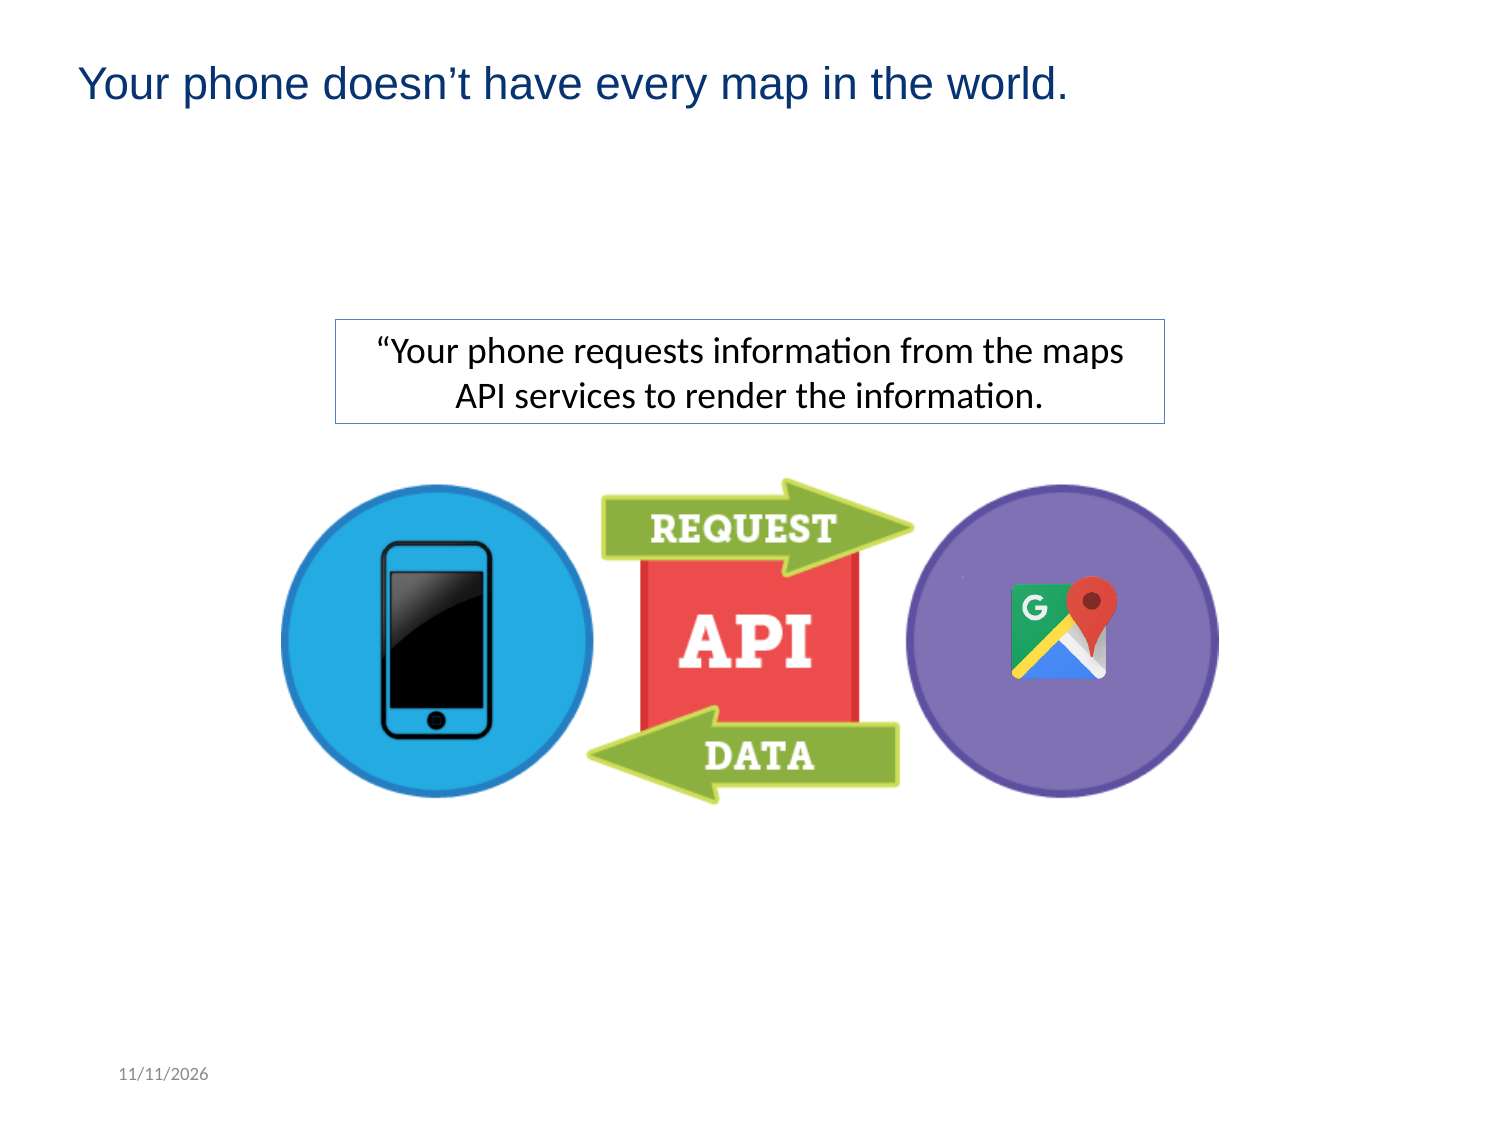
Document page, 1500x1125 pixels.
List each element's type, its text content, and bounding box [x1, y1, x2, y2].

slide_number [103, 1042, 441, 1103]
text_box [281, 319, 1219, 806]
title Your phone doesn’t have every map in the world. [62, 45, 1425, 125]
picture [294, 533, 578, 746]
